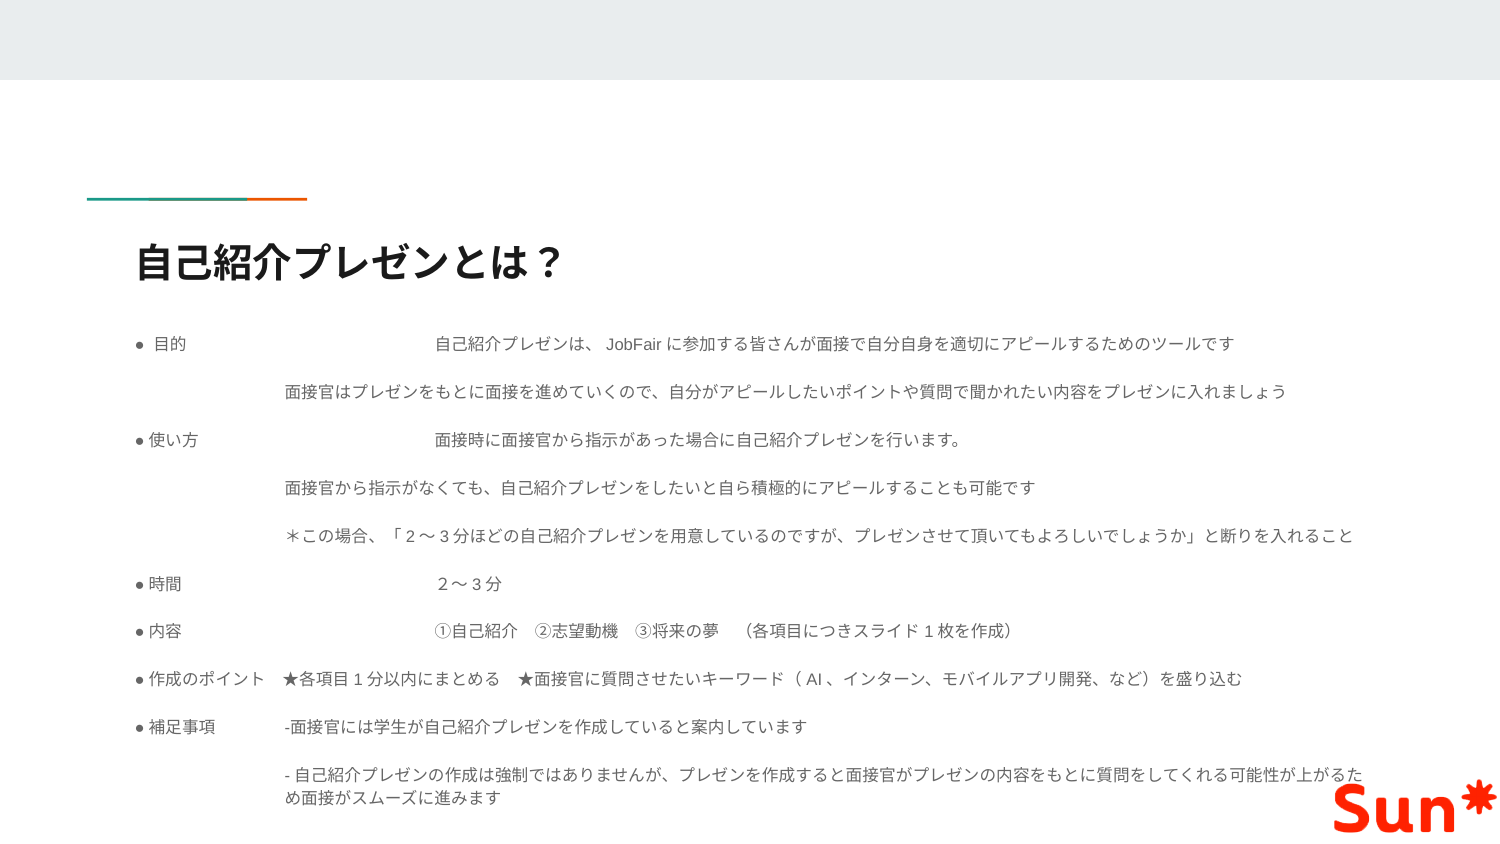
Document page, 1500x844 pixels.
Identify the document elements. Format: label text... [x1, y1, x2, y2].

title 自己紹介プレゼンとは？ [119, 216, 1381, 305]
list ● 目的 自己紹介プレゼンは、JobFairに参加する皆さんが面接で自分自身を適切にアピールするためのツールです 面接官はプレゼンをもとに面接を進めていくので、自分がアピールしたいポイントや質問で聞かれたい内容をプレゼンに入れましょう ●使い方 面接時に面接官から指示があった場合に自己紹介プレゼンを行います。 面接官から指示がなくても、自己紹介プレゼンをしたいと自ら積極的にアピールすることも可能です ＊この場合、「2～3分ほどの自己紹介プレゼンを用意しているのですが、プレゼンさせて頂いてもよろしいでしょうか」と断りを入れること ●時間 ２～3分 ●内容 ①自己紹介 ②志望動機 ③将来の夢 （各項目につきスライド1枚を作成） ●作成のポイント ★各項目1分以内にまとめる ★面接官に質問させたいキーワード（AI、インターン、モバイルアプリ開発、など）を盛り込む ●補足事項 ‐面接官には学生が自己紹介プレゼンを作成していると案内しています ‐自己紹介プレゼンの作成は強制ではありませんが、プレゼンを作成すると面接官がプレゼンの内容をもとに質問をしてくれる可能性が上がるため面接がスムーズに進みます [119, 316, 1381, 813]
picture [1263, 663, 1500, 844]
